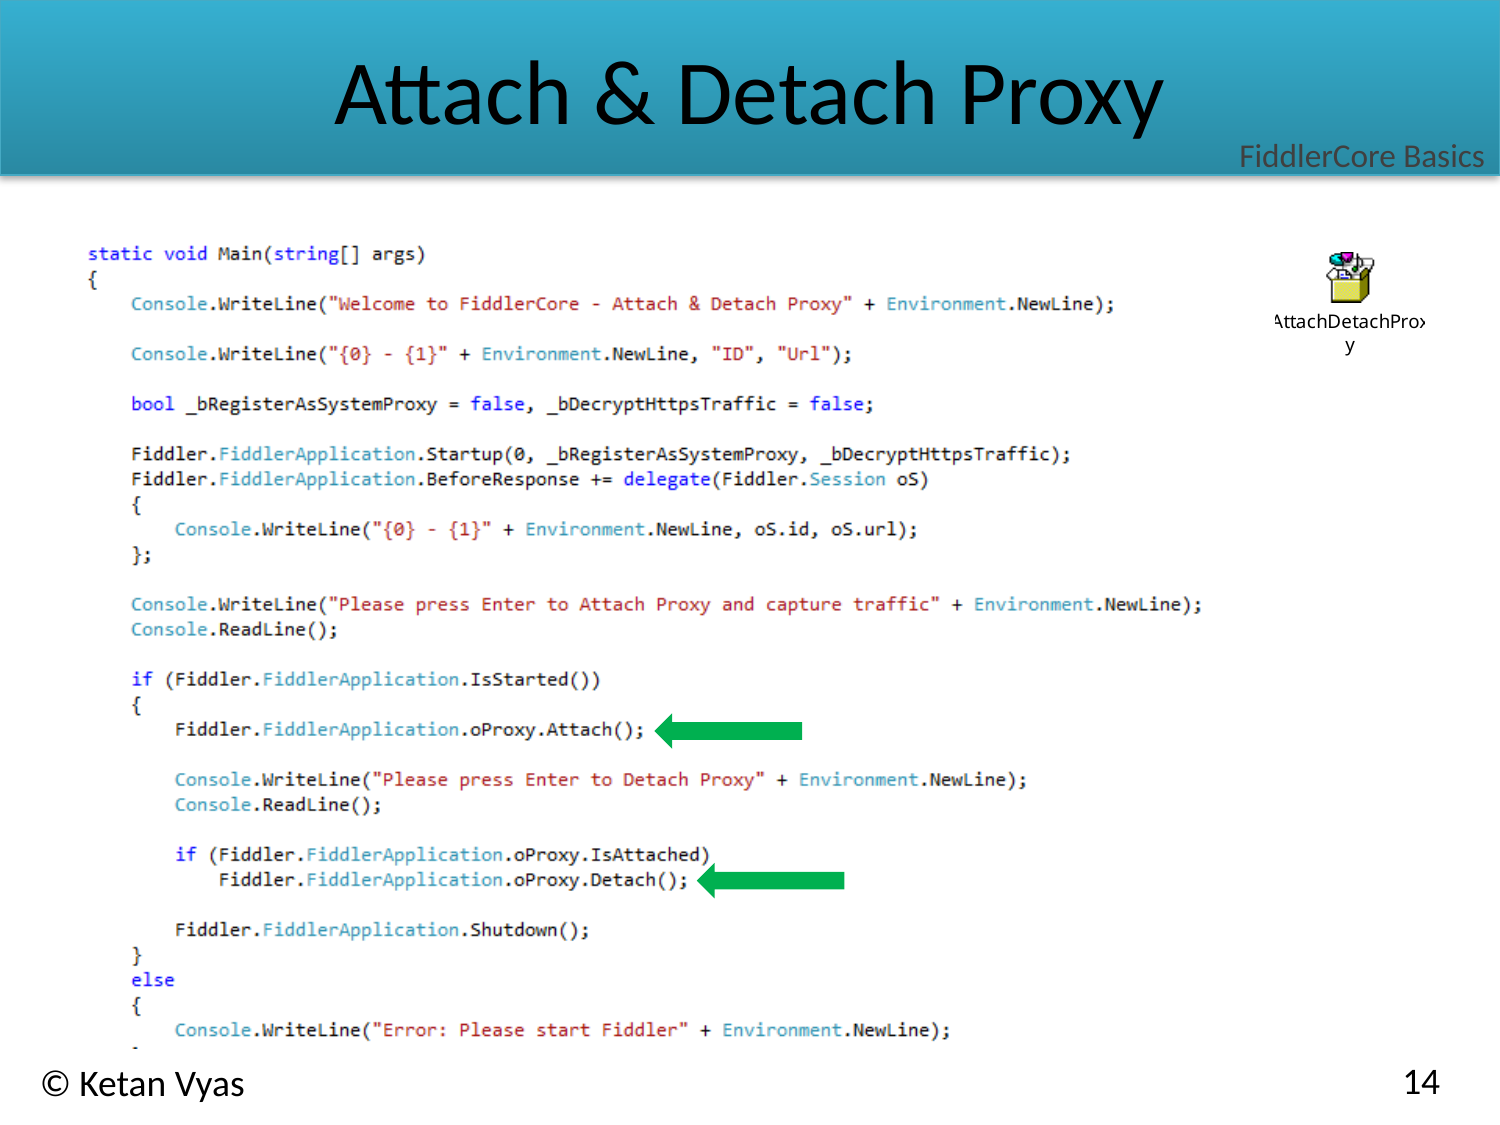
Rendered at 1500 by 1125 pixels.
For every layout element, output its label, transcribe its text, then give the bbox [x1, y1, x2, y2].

picture [72, 243, 1253, 1049]
title Attach & Detach Proxy [75, 24, 1425, 127]
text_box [1274, 251, 1426, 379]
text_box FiddlerCore Basics [0, 127, 1500, 182]
